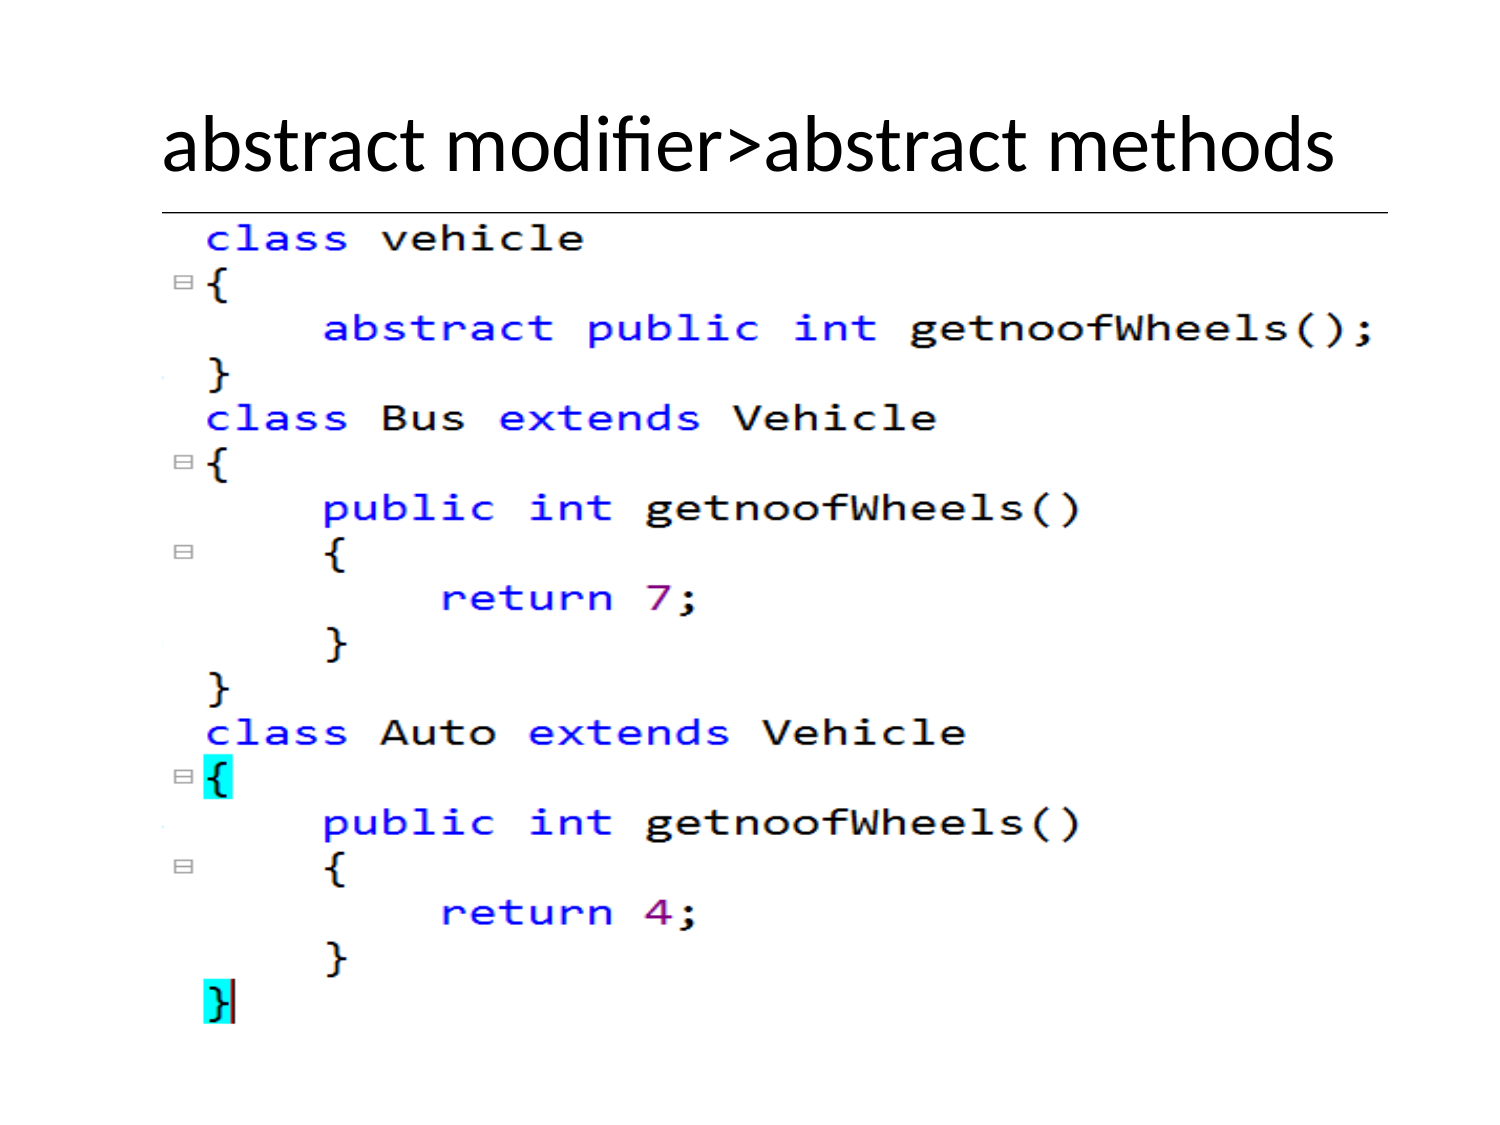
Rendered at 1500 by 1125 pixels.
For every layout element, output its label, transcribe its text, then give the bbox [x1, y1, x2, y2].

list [162, 212, 1388, 1038]
title abstract modifier>abstract methods [75, 45, 1425, 233]
